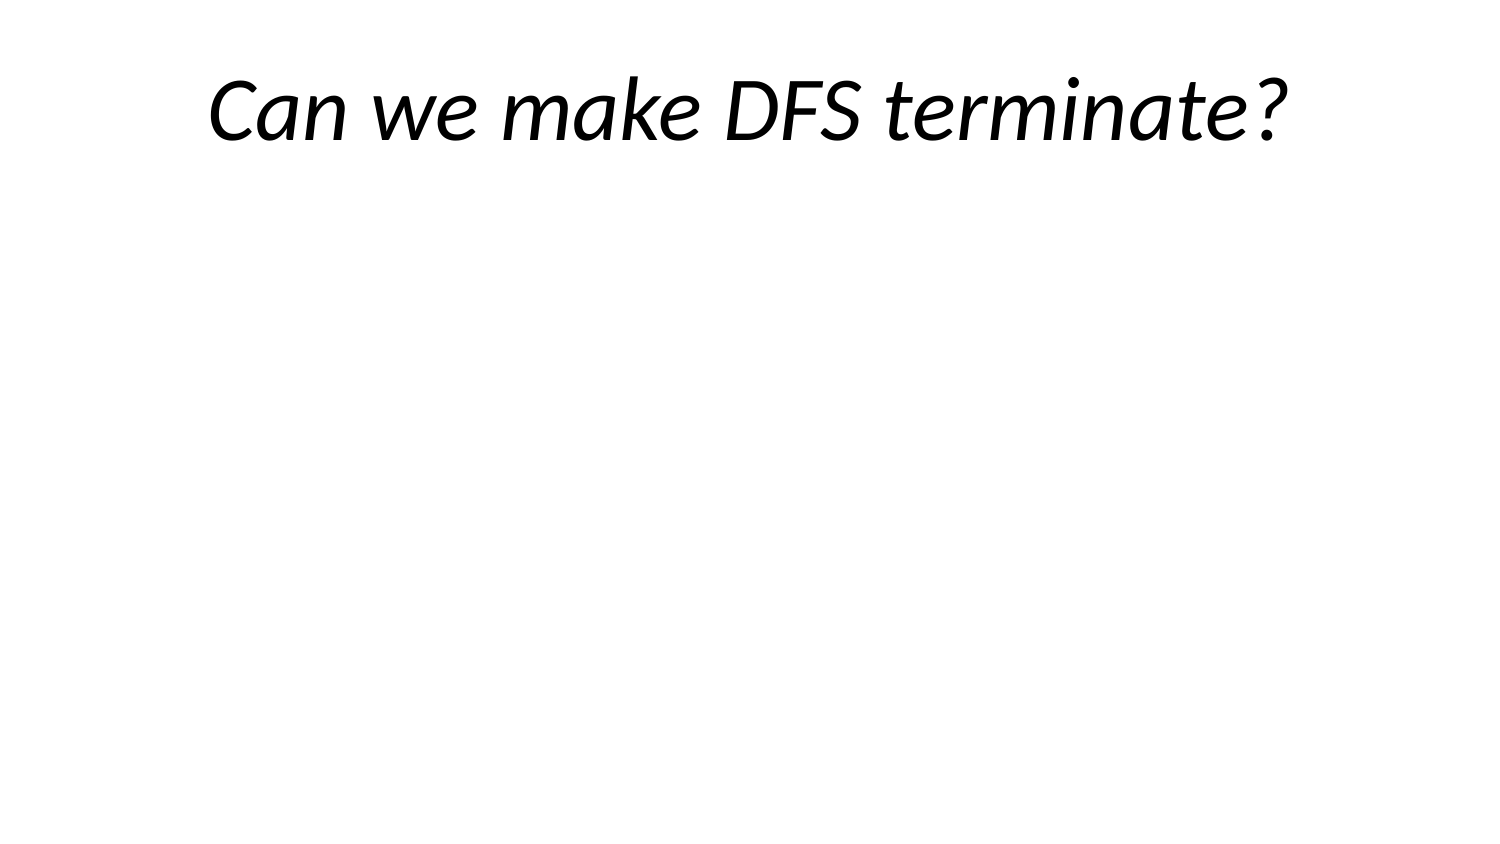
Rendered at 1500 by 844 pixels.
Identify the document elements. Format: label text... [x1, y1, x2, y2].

title Can we make DFS terminate? [75, 33, 1425, 175]
